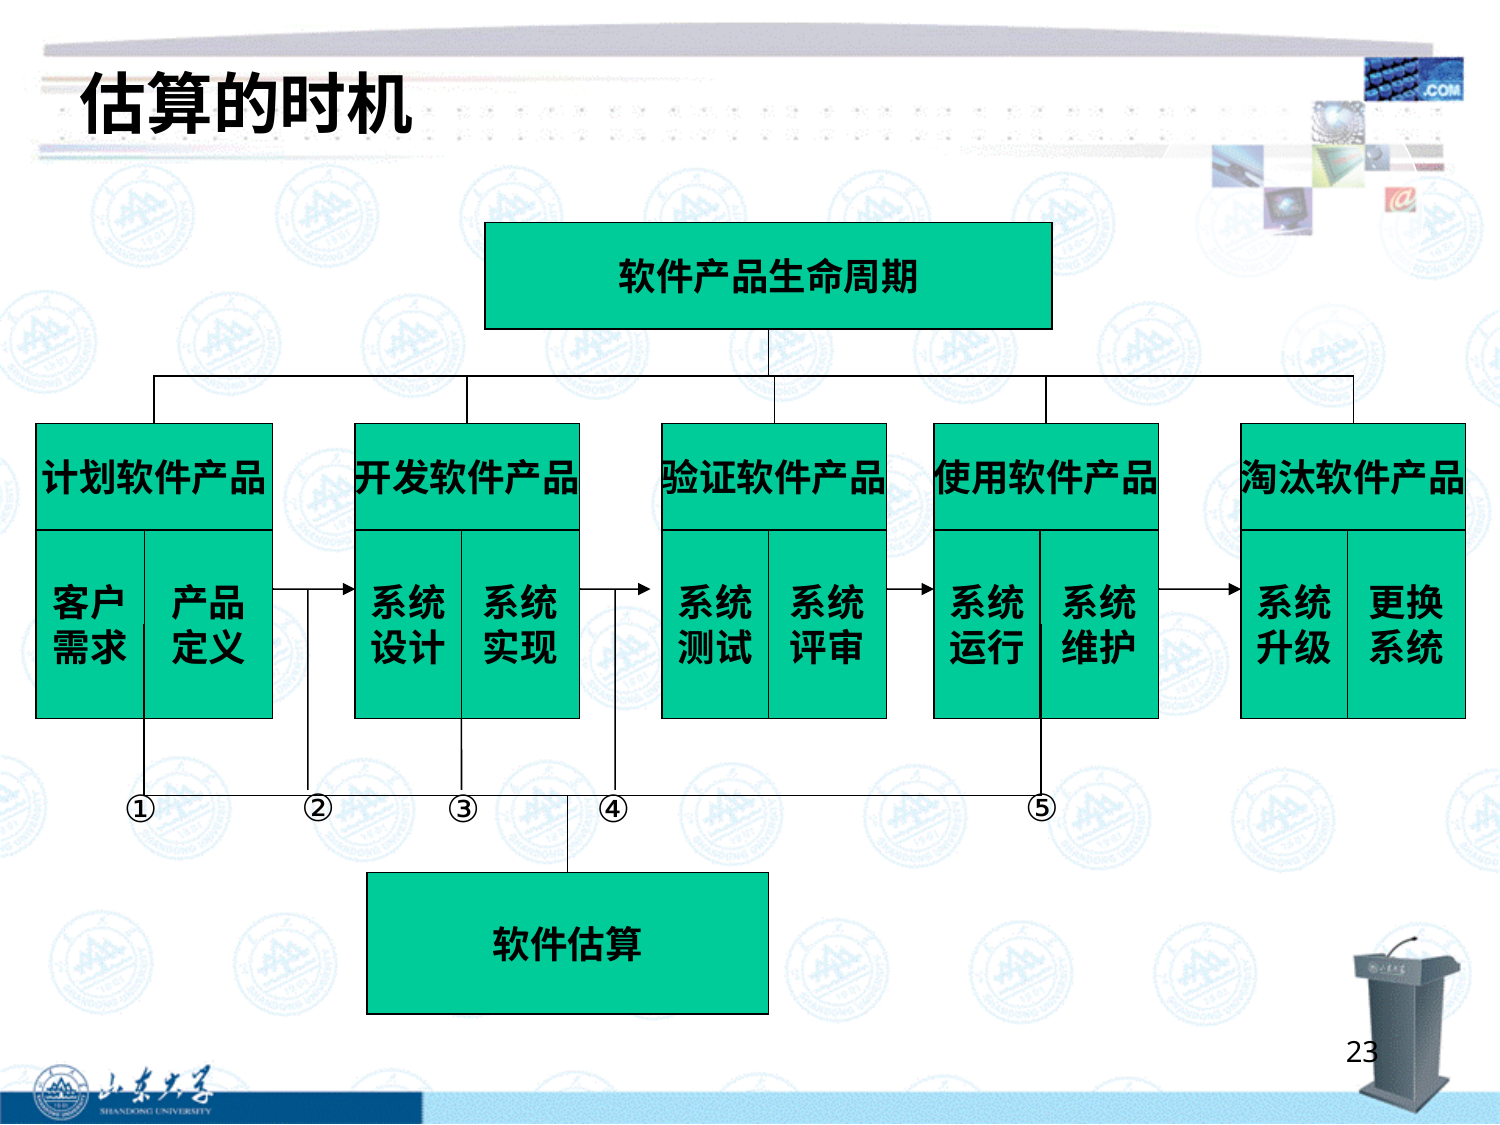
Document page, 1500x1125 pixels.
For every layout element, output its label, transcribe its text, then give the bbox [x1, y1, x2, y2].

title 估算的时机 [64, 54, 1424, 149]
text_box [36, 222, 1466, 1015]
picture [0, 1, 1500, 1124]
slide_number 23 [1081, 1026, 1395, 1069]
